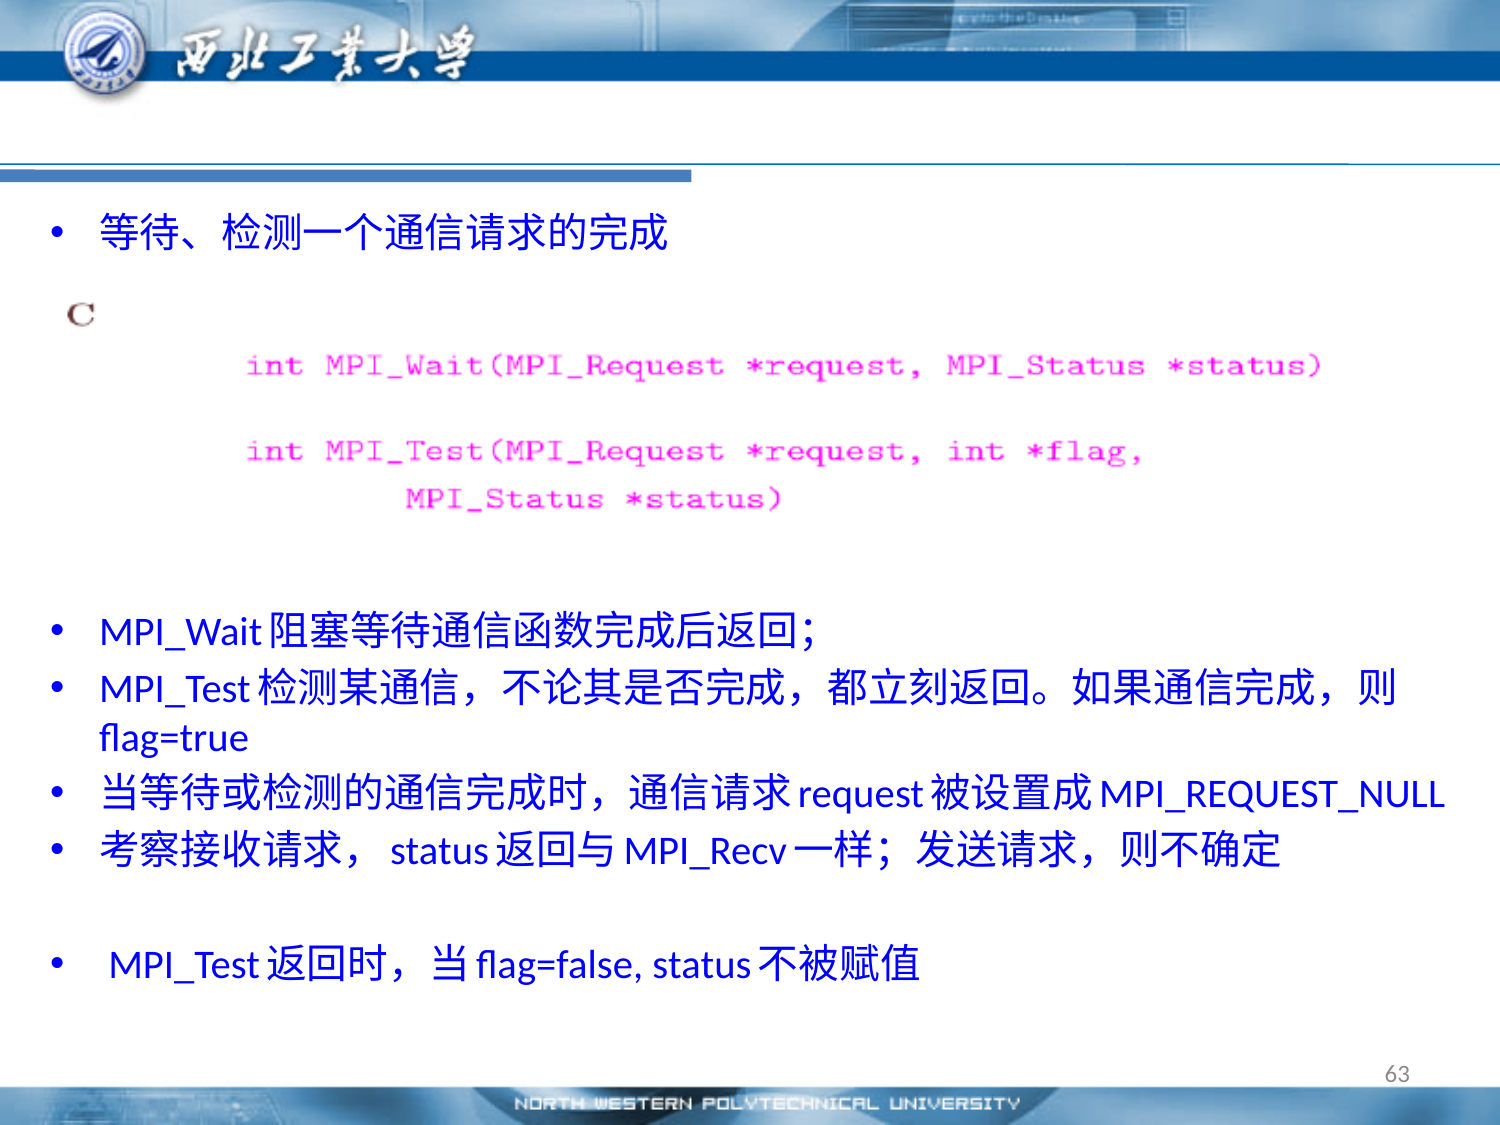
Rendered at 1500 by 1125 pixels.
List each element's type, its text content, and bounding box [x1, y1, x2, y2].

picture [0, 165, 1500, 1125]
picture [0, 0, 1500, 163]
list 等待、检测一个通信请求的完成 MPI_Wait阻塞等待通信函数完成后返回； MPI_Test检测某通信，不论其是否完成，都立刻返回。如果通信完成，则flag=true 当等待或检测的通信完成时，通信请求request被设置成MPI_REQUEST_NULL 考察接收请求，status返回与MPI_Recv一样；发送请求，则不确定 MPI_Test返回时，当flag=false, status不被赋值 [35, 199, 1465, 1020]
slide_number 63 [1074, 1042, 1425, 1103]
